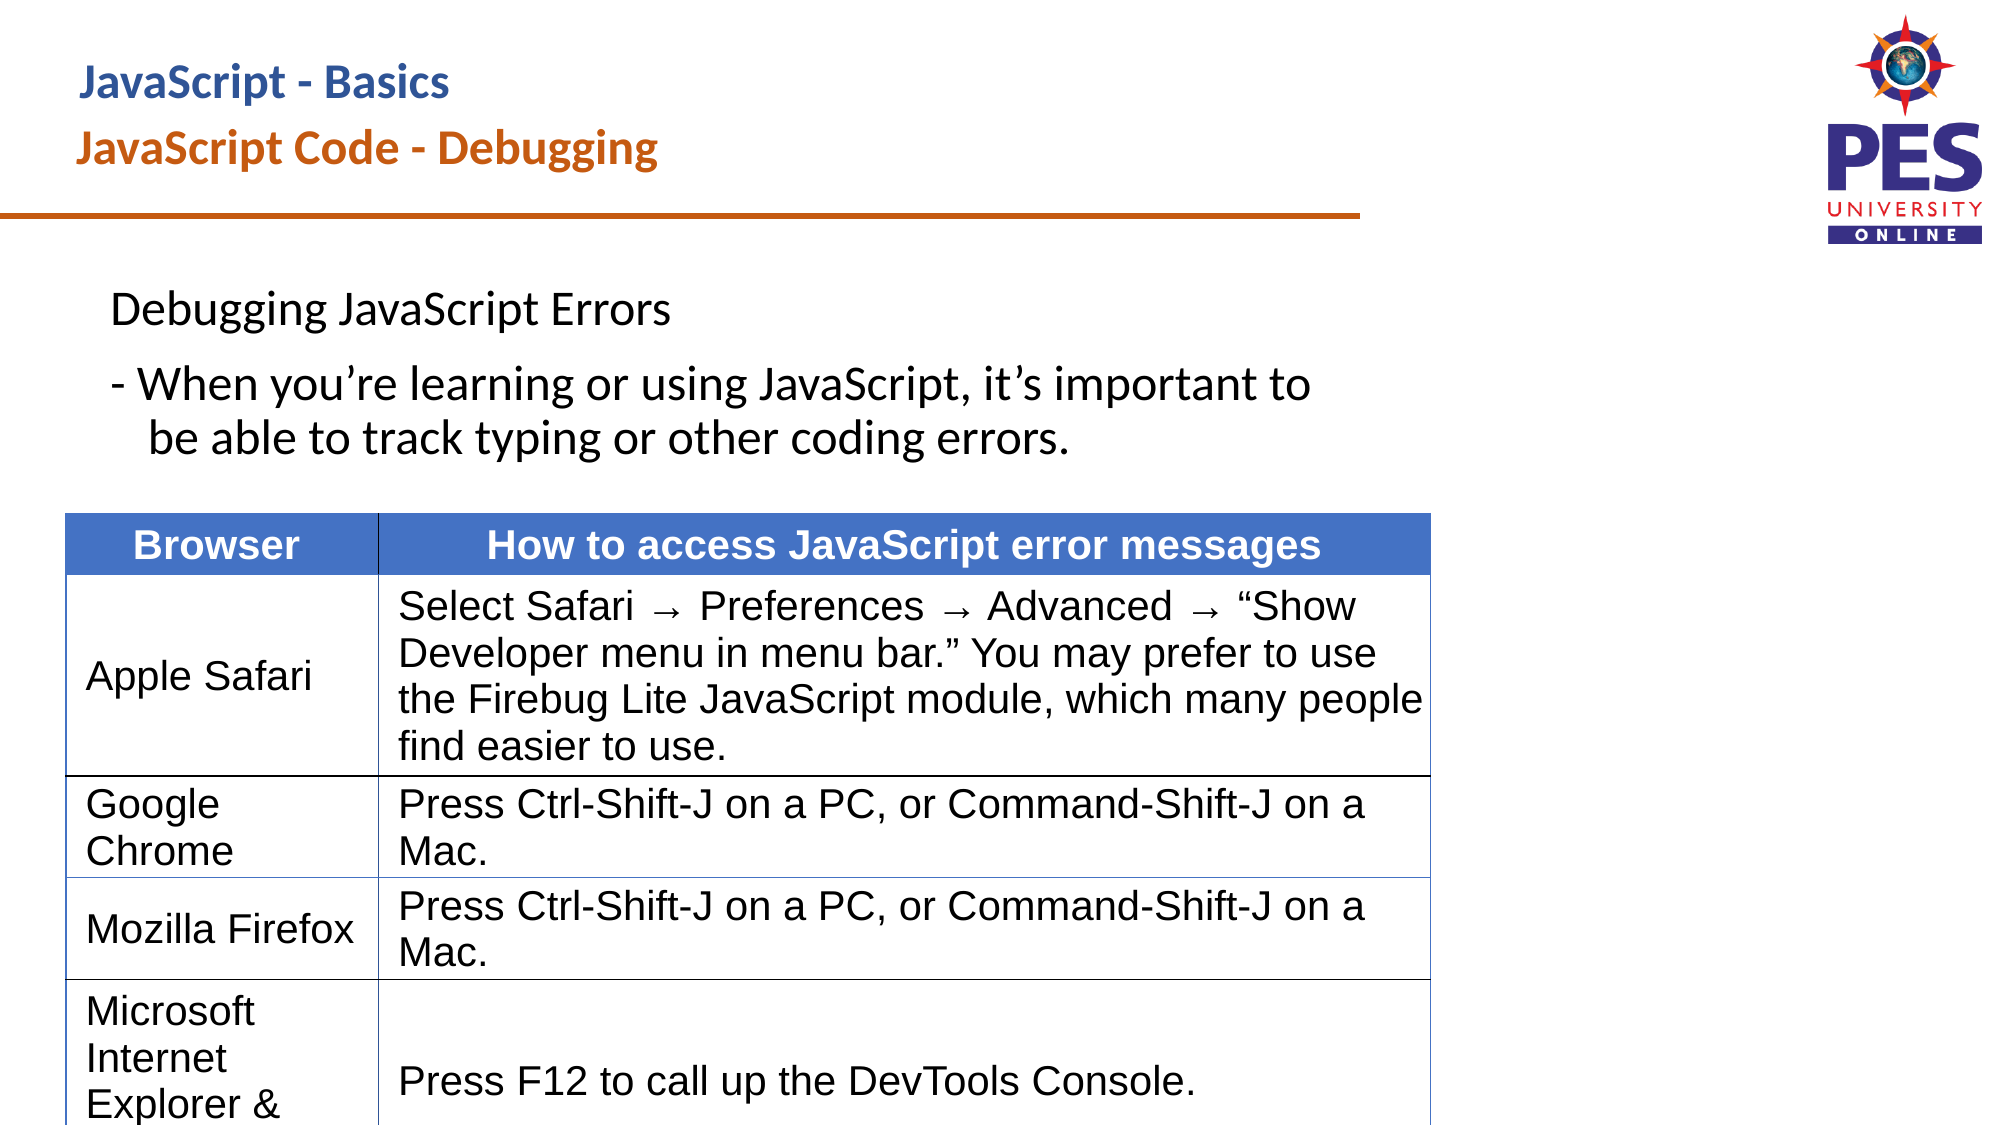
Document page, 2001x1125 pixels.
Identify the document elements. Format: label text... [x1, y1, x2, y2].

table_cell Mozilla Firefox [67, 878, 378, 979]
table_header Browser [67, 514, 378, 574]
table_header How to access JavaScript error messages [379, 514, 1430, 574]
table_cell Press Ctrl-Shift-J on a PC, or Command-Shift-J on a Mac. [379, 878, 1430, 979]
text_box JavaScript Code - Debugging [60, 106, 1374, 182]
picture [1827, 14, 1982, 245]
table_cell Press F12 to call up the DevTools Console. [379, 980, 1430, 1125]
table_cell Press Ctrl-Shift-J on a PC, or Command-Shift-J on a Mac. [379, 777, 1430, 877]
table_cell Apple Safari [67, 575, 378, 775]
table_cell Google Chrome [67, 777, 378, 877]
table_cell Select Safari → Preferences → Advanced → “Show Developer menu in menu bar.” You may prefer to use the Firebug Lite JavaScript module, which many people find easier to use. [379, 575, 1430, 775]
list Debugging JavaScript Errors - When you’re learning or using JavaScript, it’s important to be able to track typing or other coding errors. [95, 275, 1364, 421]
text_box JavaScript - Basics [64, 41, 1295, 117]
table_cell Microsoft Internet Explorer & Edge [67, 980, 378, 1125]
